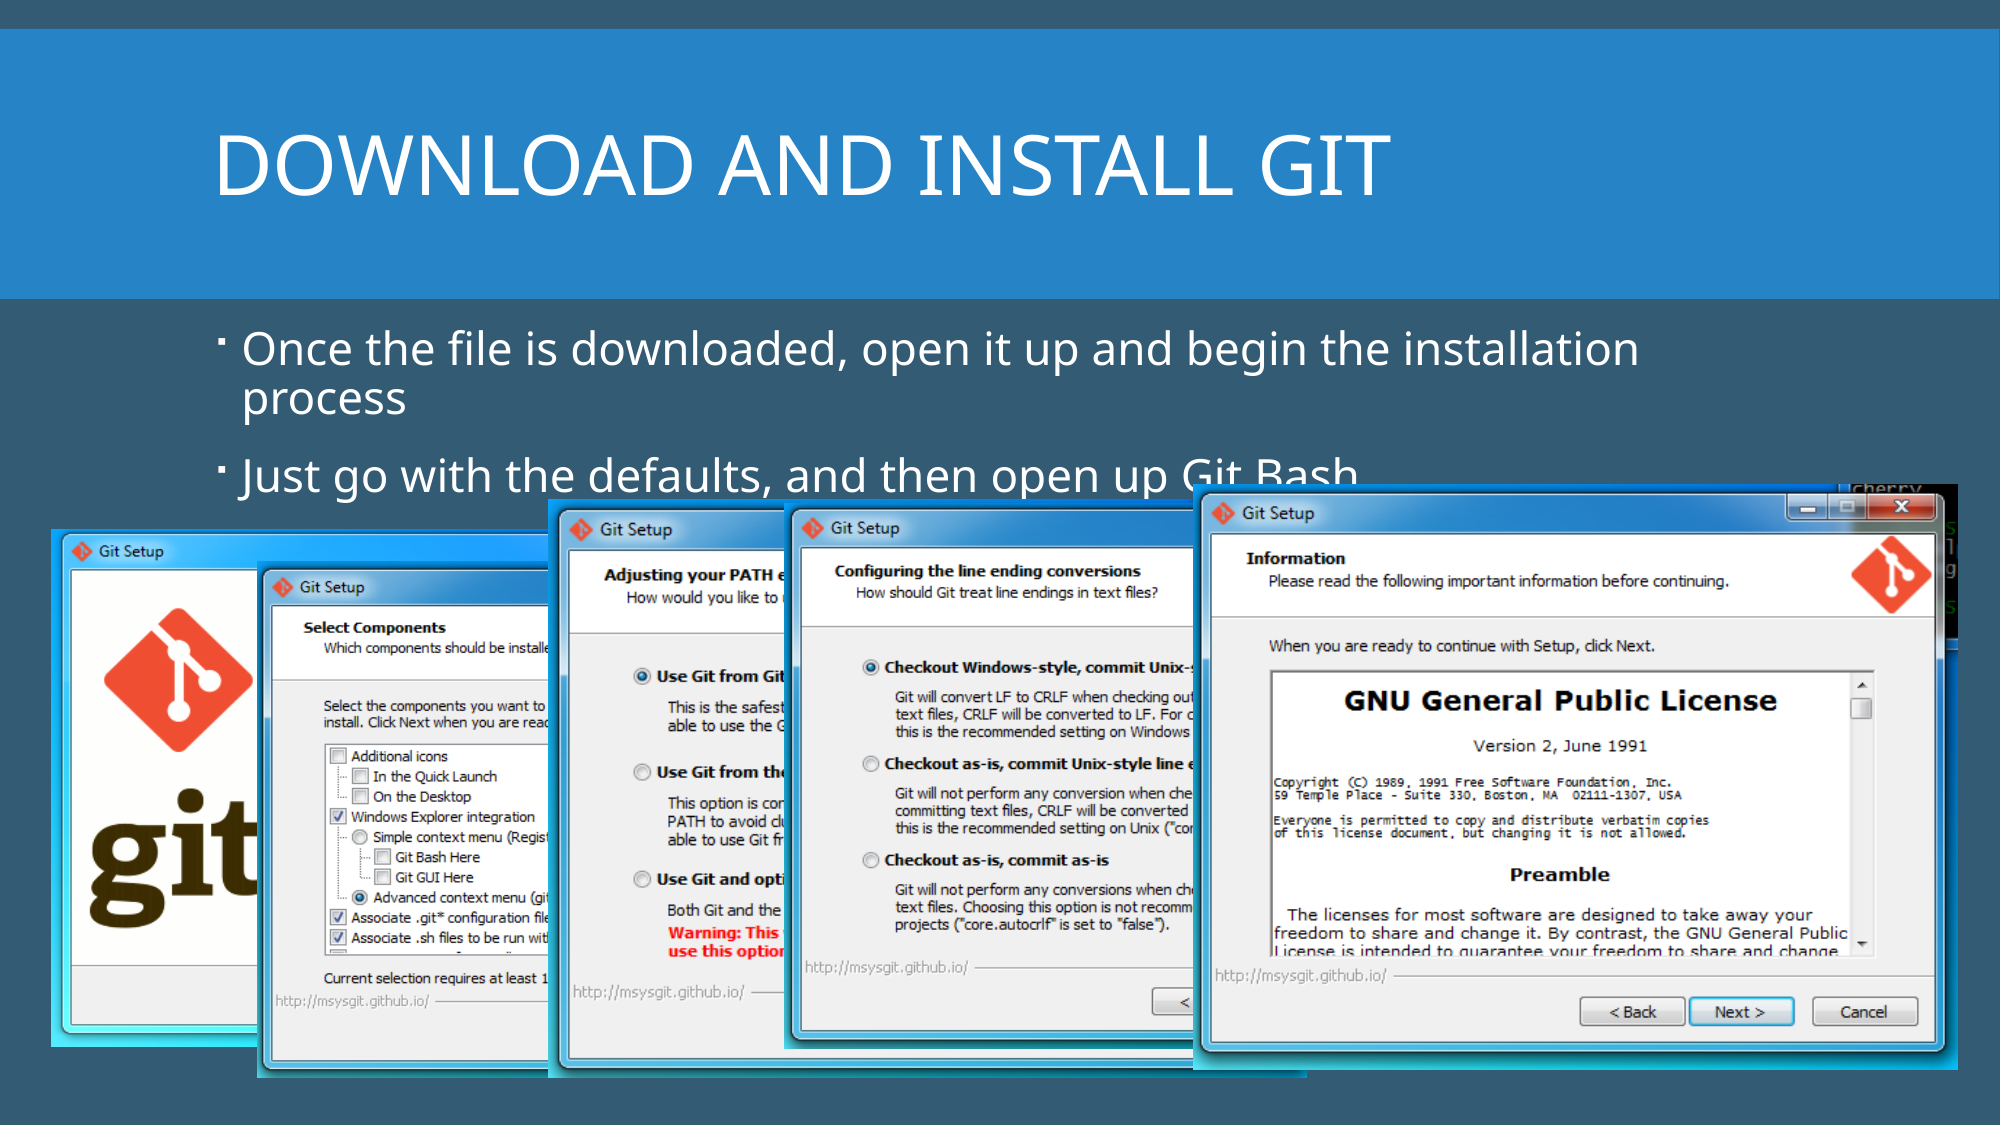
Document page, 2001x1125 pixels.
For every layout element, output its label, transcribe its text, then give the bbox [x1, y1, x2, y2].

title Download and Install Git [197, 46, 1803, 295]
picture [51, 484, 1958, 1078]
list Once the file is downloaded, open it up and begin the installation process Just go with the defaults, and then open up Git Bash [196, 317, 1802, 478]
